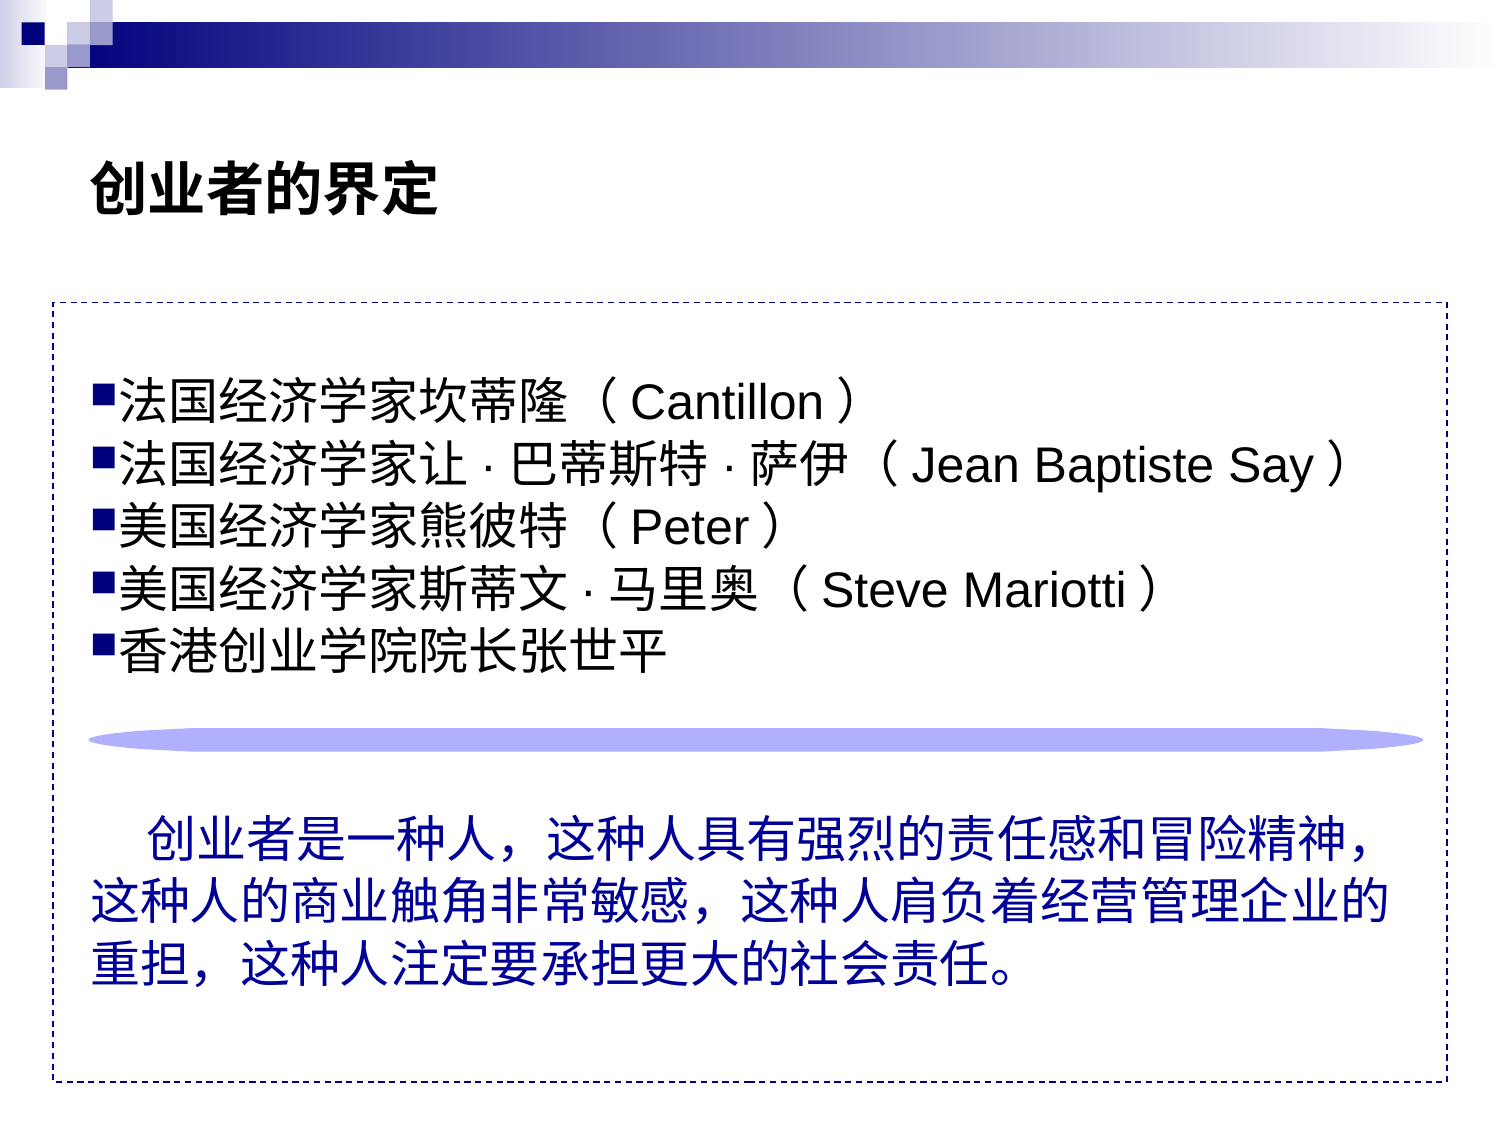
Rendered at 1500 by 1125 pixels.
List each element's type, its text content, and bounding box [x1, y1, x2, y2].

text_box [53, 302, 1447, 1083]
title 创业者的界定 [74, 74, 1426, 301]
text_box [88, 728, 1424, 752]
